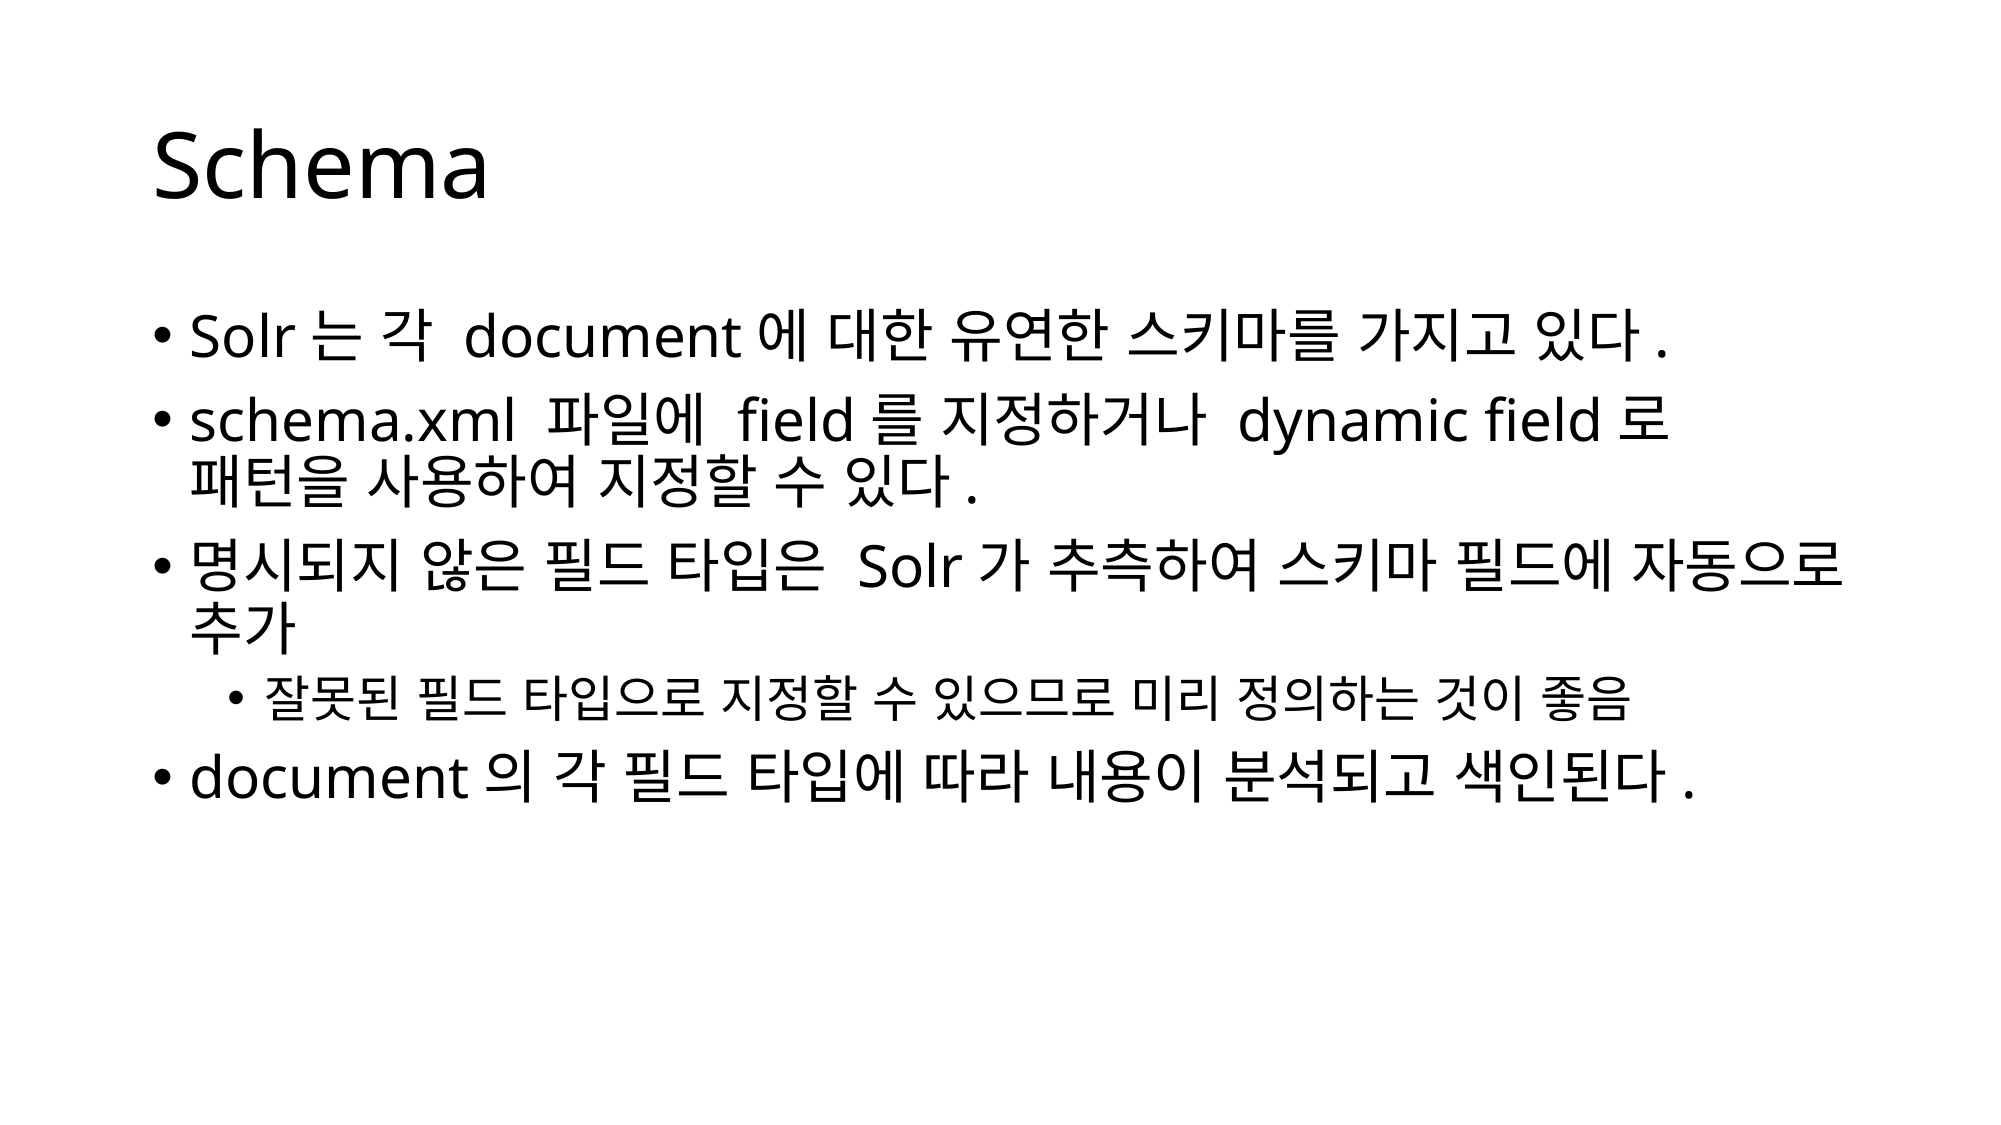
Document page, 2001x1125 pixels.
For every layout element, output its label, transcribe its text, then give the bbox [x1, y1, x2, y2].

list Solr는 각 document에 대한 유연한 스키마를 가지고 있다. schema.xml 파일에 field를 지정하거나 dynamic field로 패턴을 사용하여 지정할 수 있다. 명시되지 않은 필드 타입은 Solr가 추측하여 스키마 필드에 자동으로 추가 잘못된 필드 타입으로 지정할 수 있으므로 미리 정의하는 것이 좋음 document의 각 필드 타입에 따라 내용이 분석되고 색인된다. [137, 299, 1863, 1014]
title Schema [137, 59, 1863, 278]
